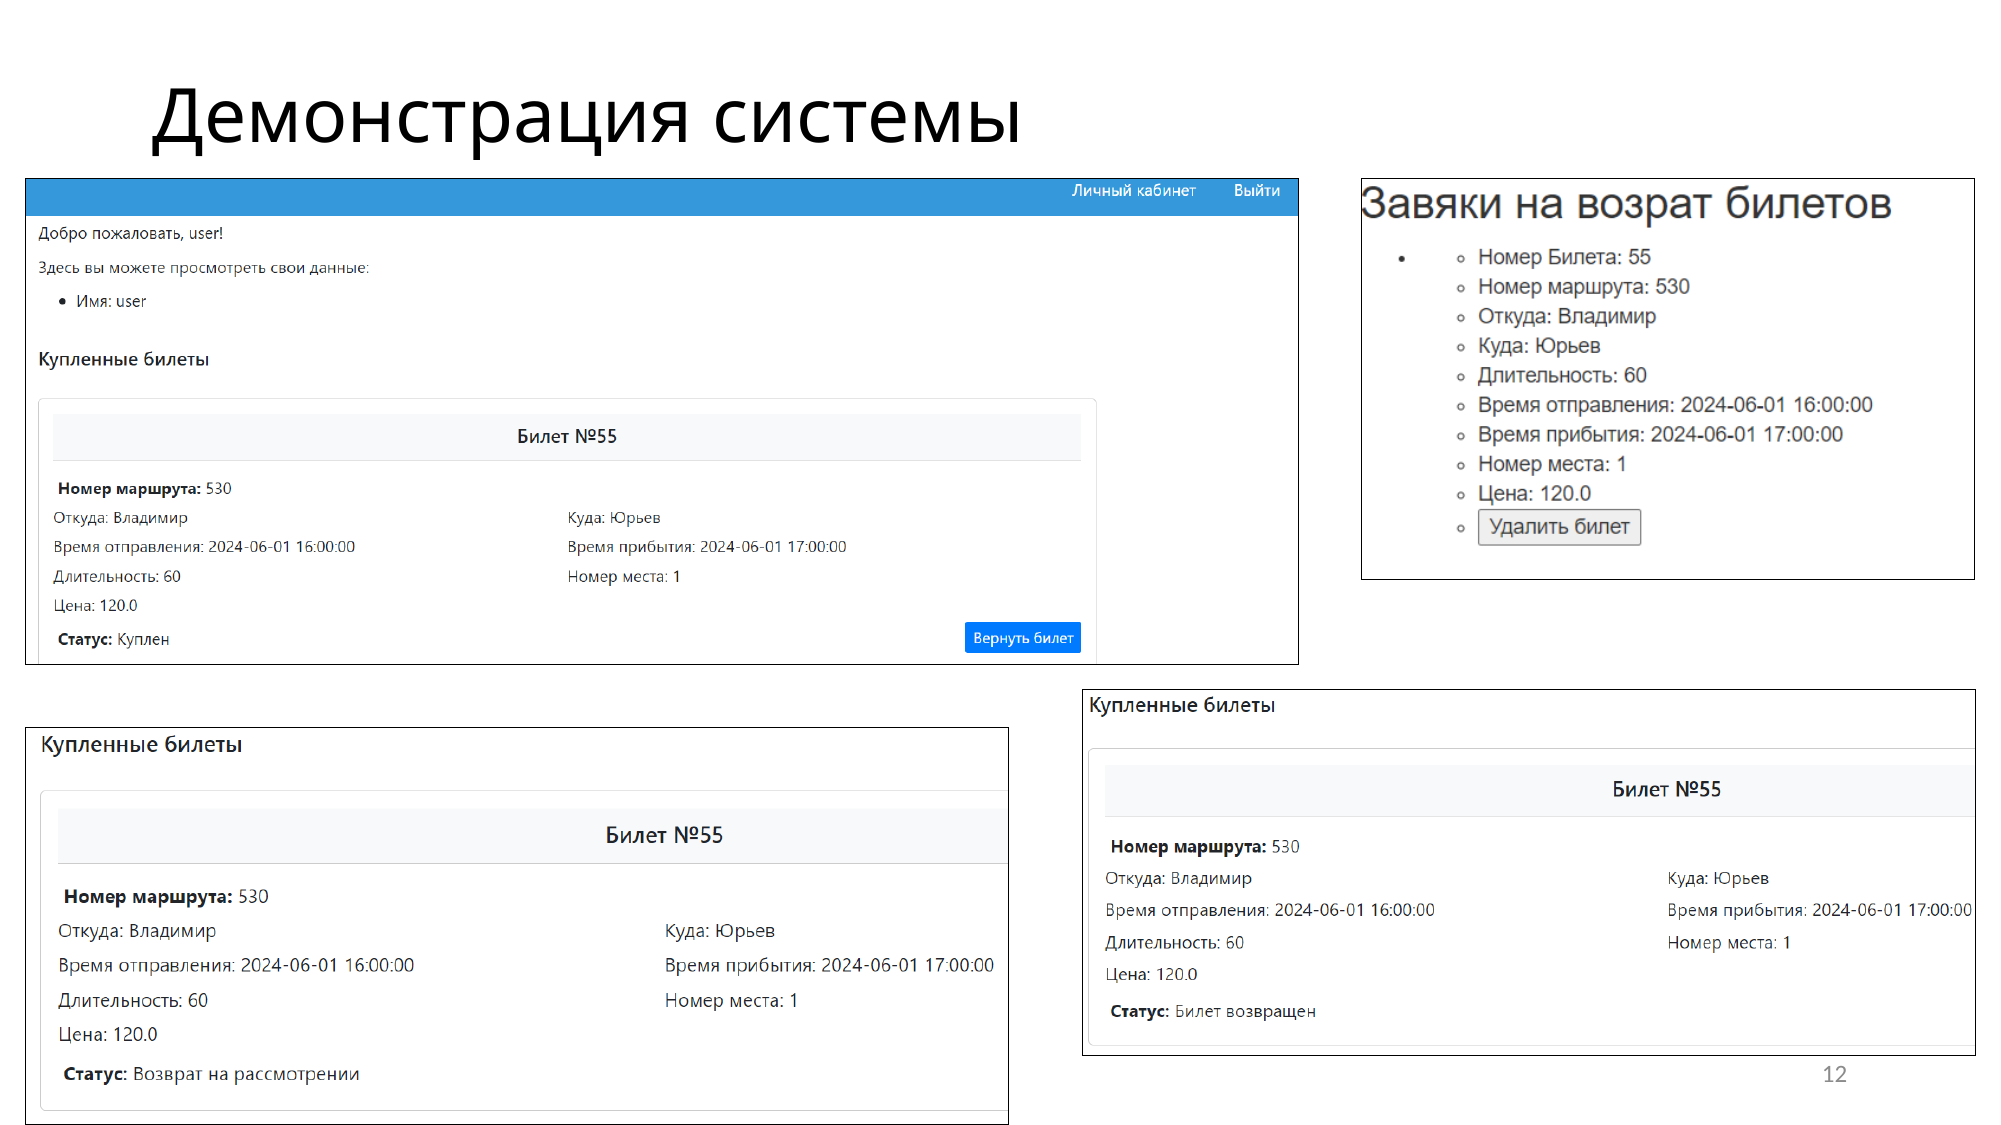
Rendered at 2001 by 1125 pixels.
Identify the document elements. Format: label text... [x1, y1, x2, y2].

picture [25, 178, 1299, 665]
slide_number 12 [1412, 1056, 1863, 1103]
picture [1082, 689, 1977, 1056]
picture [25, 727, 1009, 1125]
picture [1361, 178, 1975, 580]
title Демонстрация системы [137, 57, 1863, 179]
